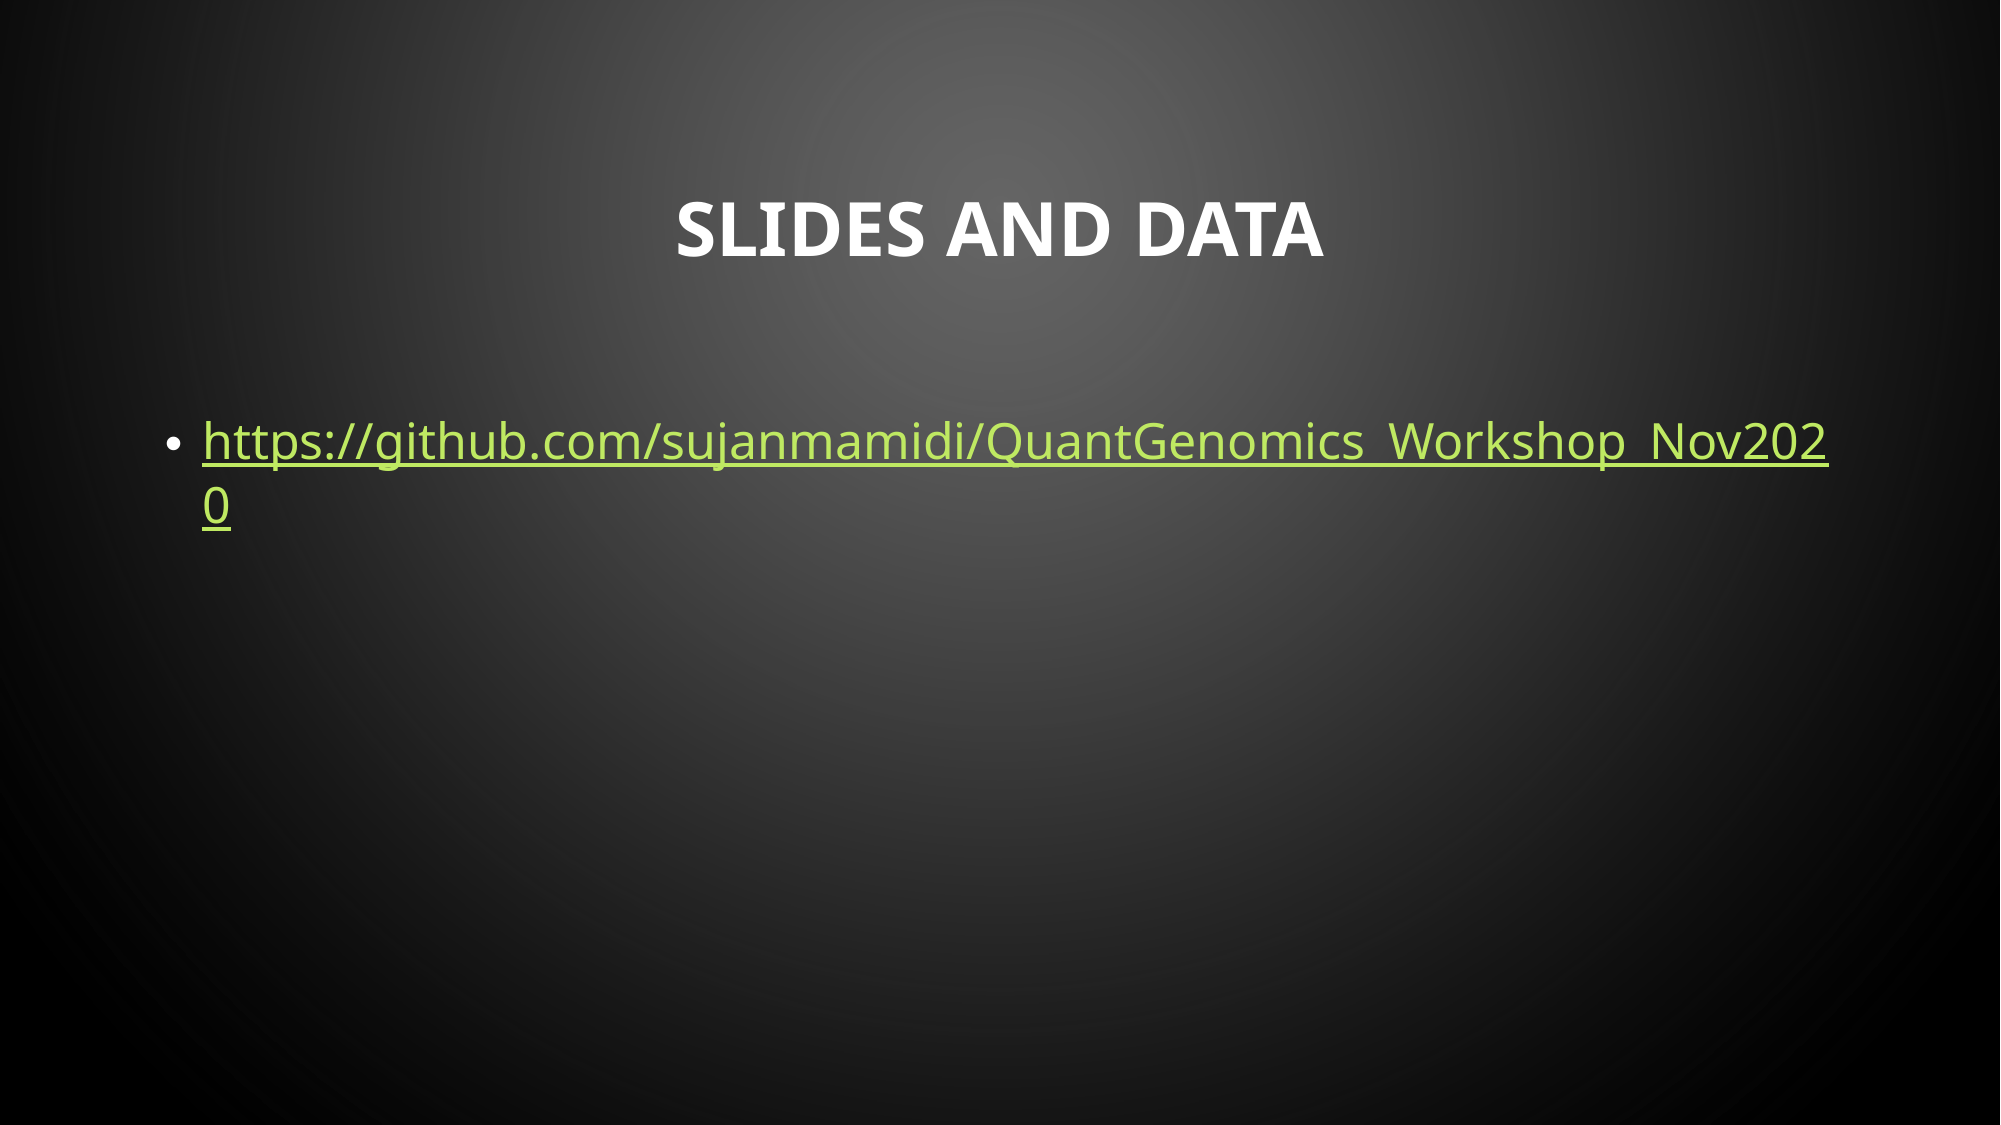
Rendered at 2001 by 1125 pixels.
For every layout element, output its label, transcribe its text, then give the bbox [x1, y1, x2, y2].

title Slides and Data [149, 101, 1851, 364]
list https://github.com/sujanmamidi/QuantGenomics_Workshop_Nov2020 [149, 388, 1851, 950]
picture [0, 0, 2000, 1125]
